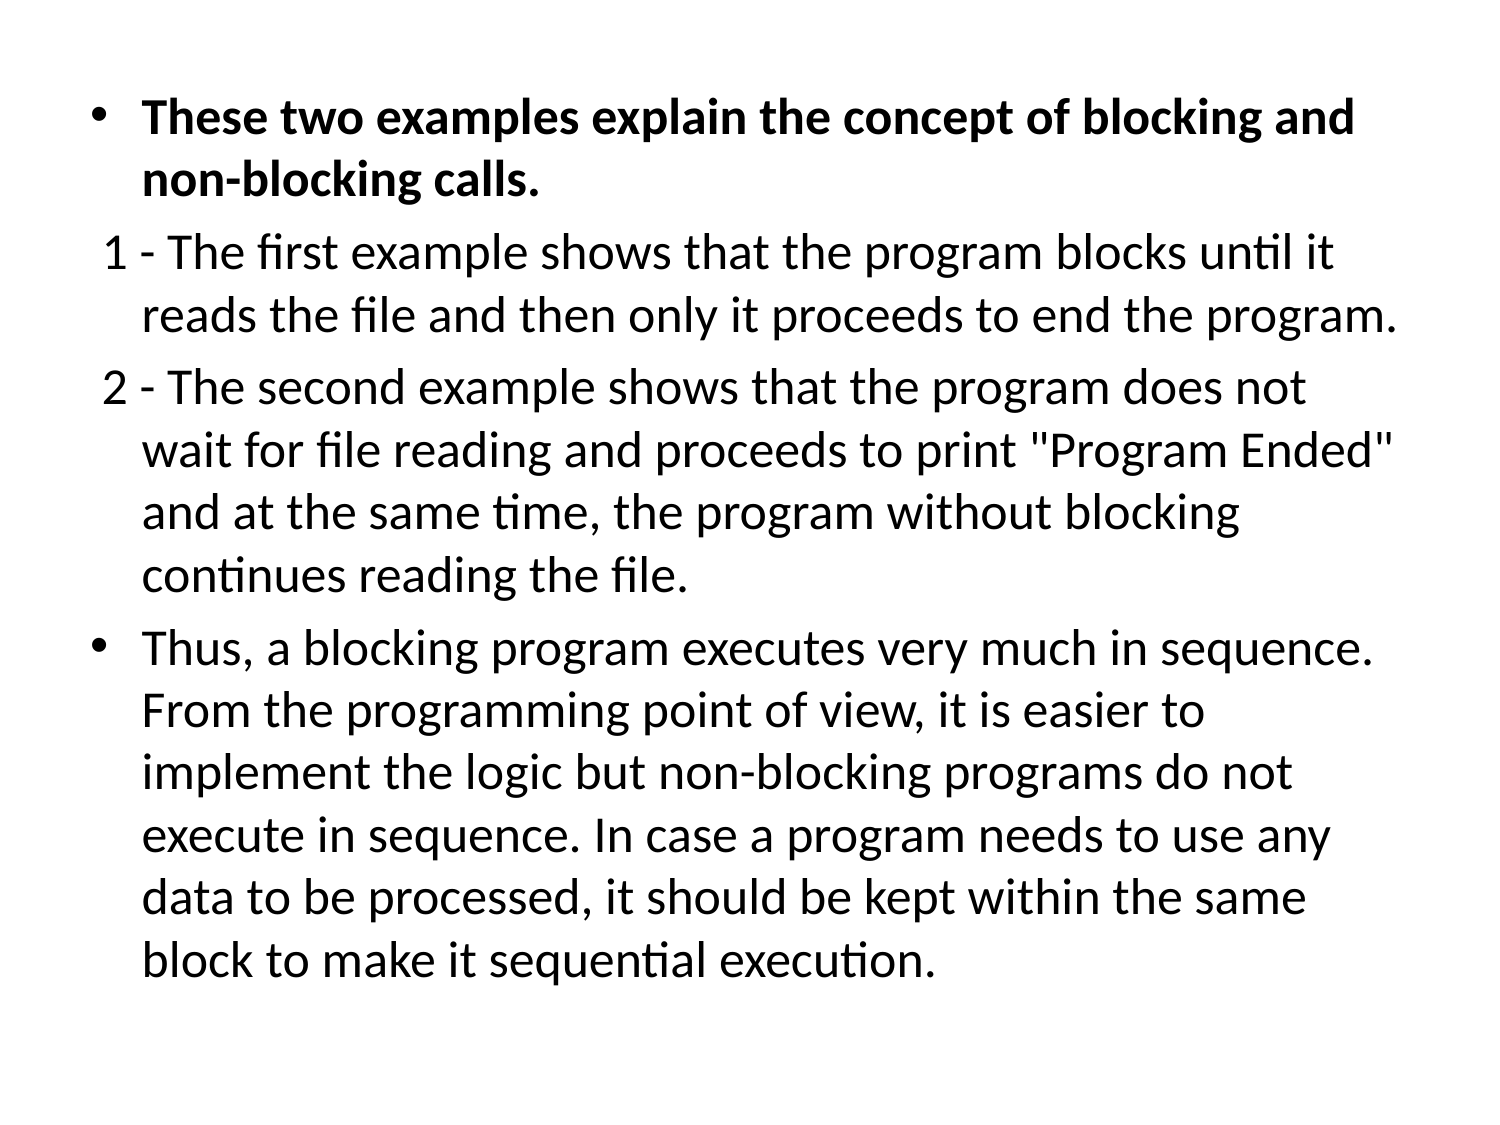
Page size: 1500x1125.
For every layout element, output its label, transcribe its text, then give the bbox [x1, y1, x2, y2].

list These two examples explain the concept of blocking and non-blocking calls. 1 - The first example shows that the program blocks until it reads the file and then only it proceeds to end the program. 2 - The second example shows that the program does not wait for file reading and proceeds to print "Program Ended" and at the same time, the program without blocking continues reading the file. Thus, a blocking program executes very much in sequence. From the programming point of view, it is easier to implement the logic but non-blocking programs do not execute in sequence. In case a program needs to use any data to be processed, it should be kept within the same block to make it sequential execution. [75, 75, 1425, 1050]
